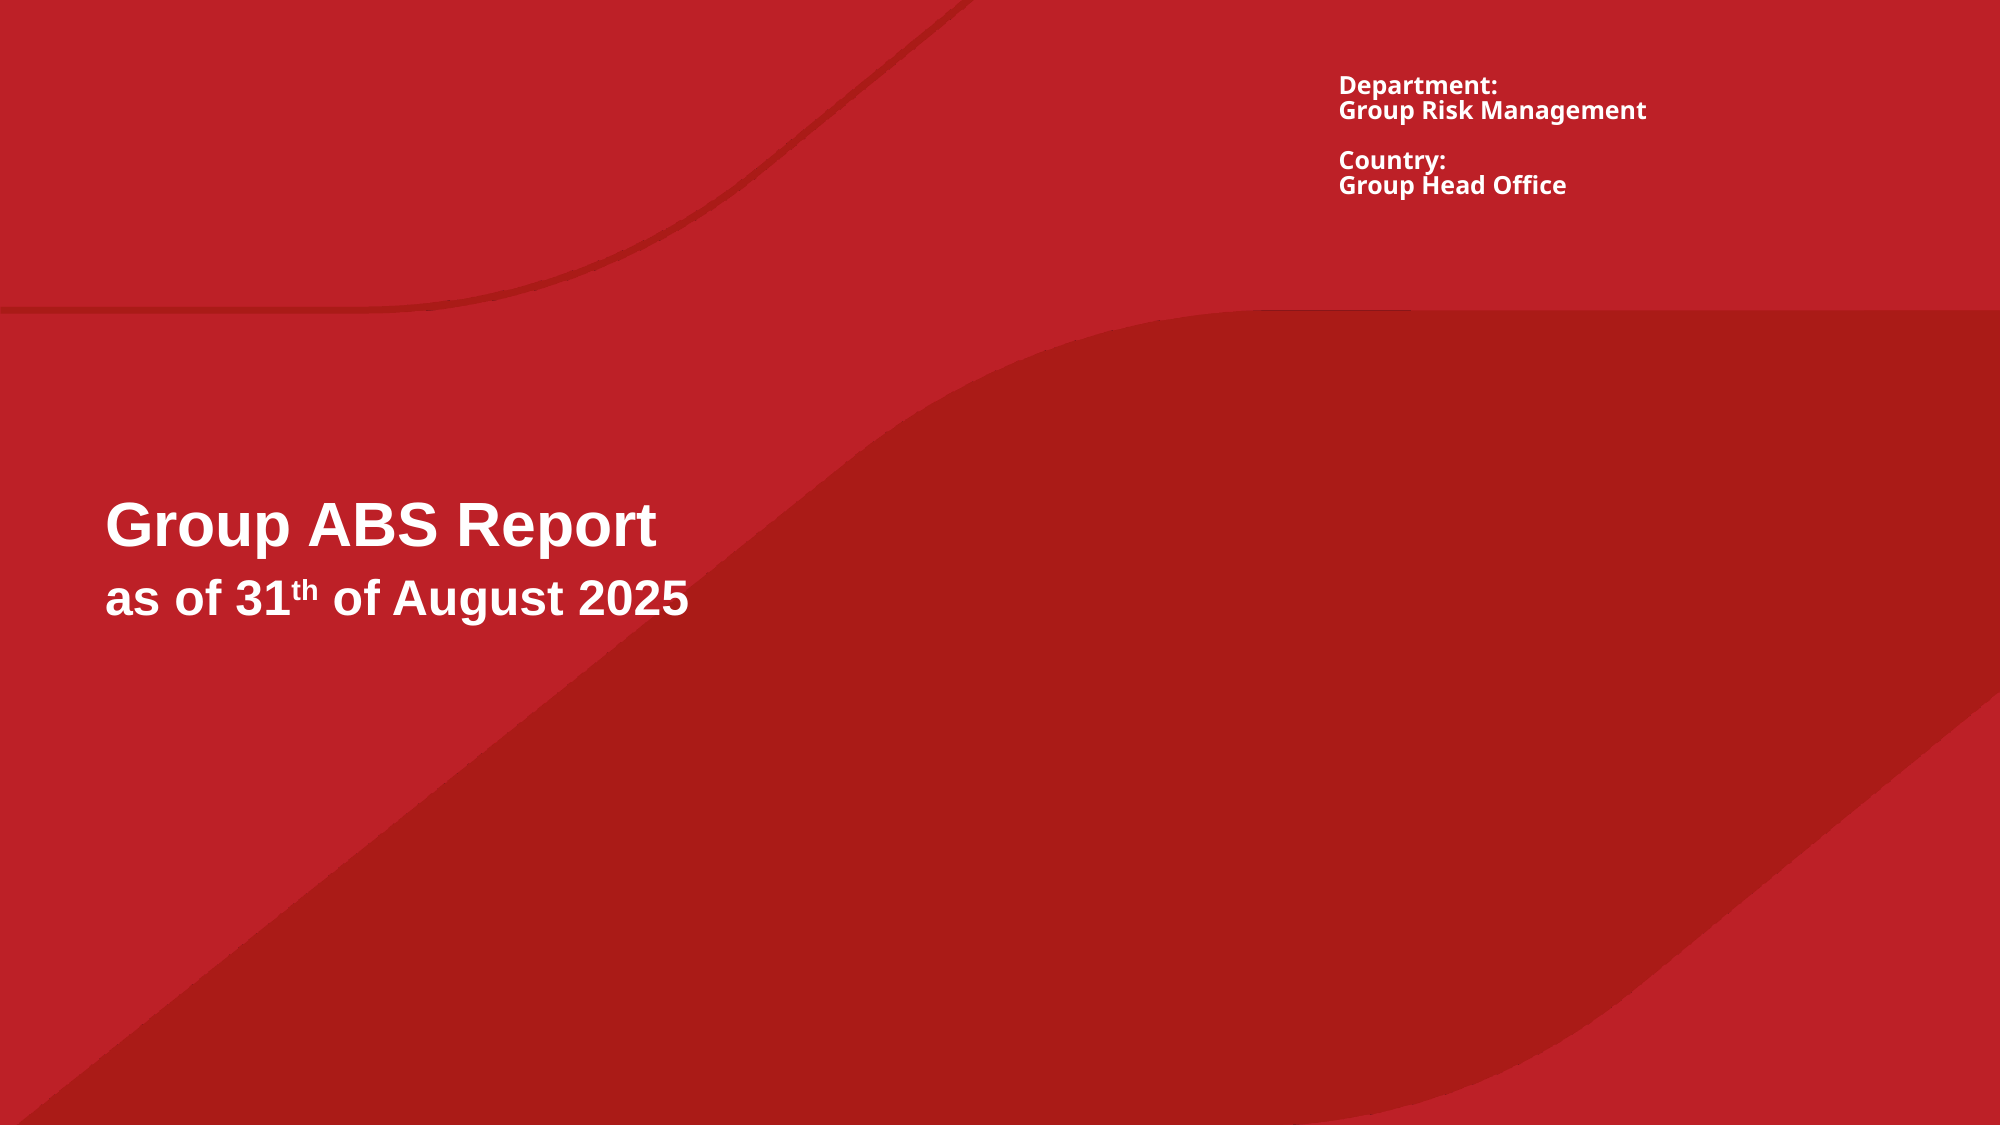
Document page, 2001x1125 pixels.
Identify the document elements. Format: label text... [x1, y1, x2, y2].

title Group ABS Report as of 31th of August 2025 [105, 491, 1850, 563]
picture [0, 0, 2000, 1125]
text_box Department: Group Risk Management Country: Group Head Office [1338, 74, 1810, 255]
